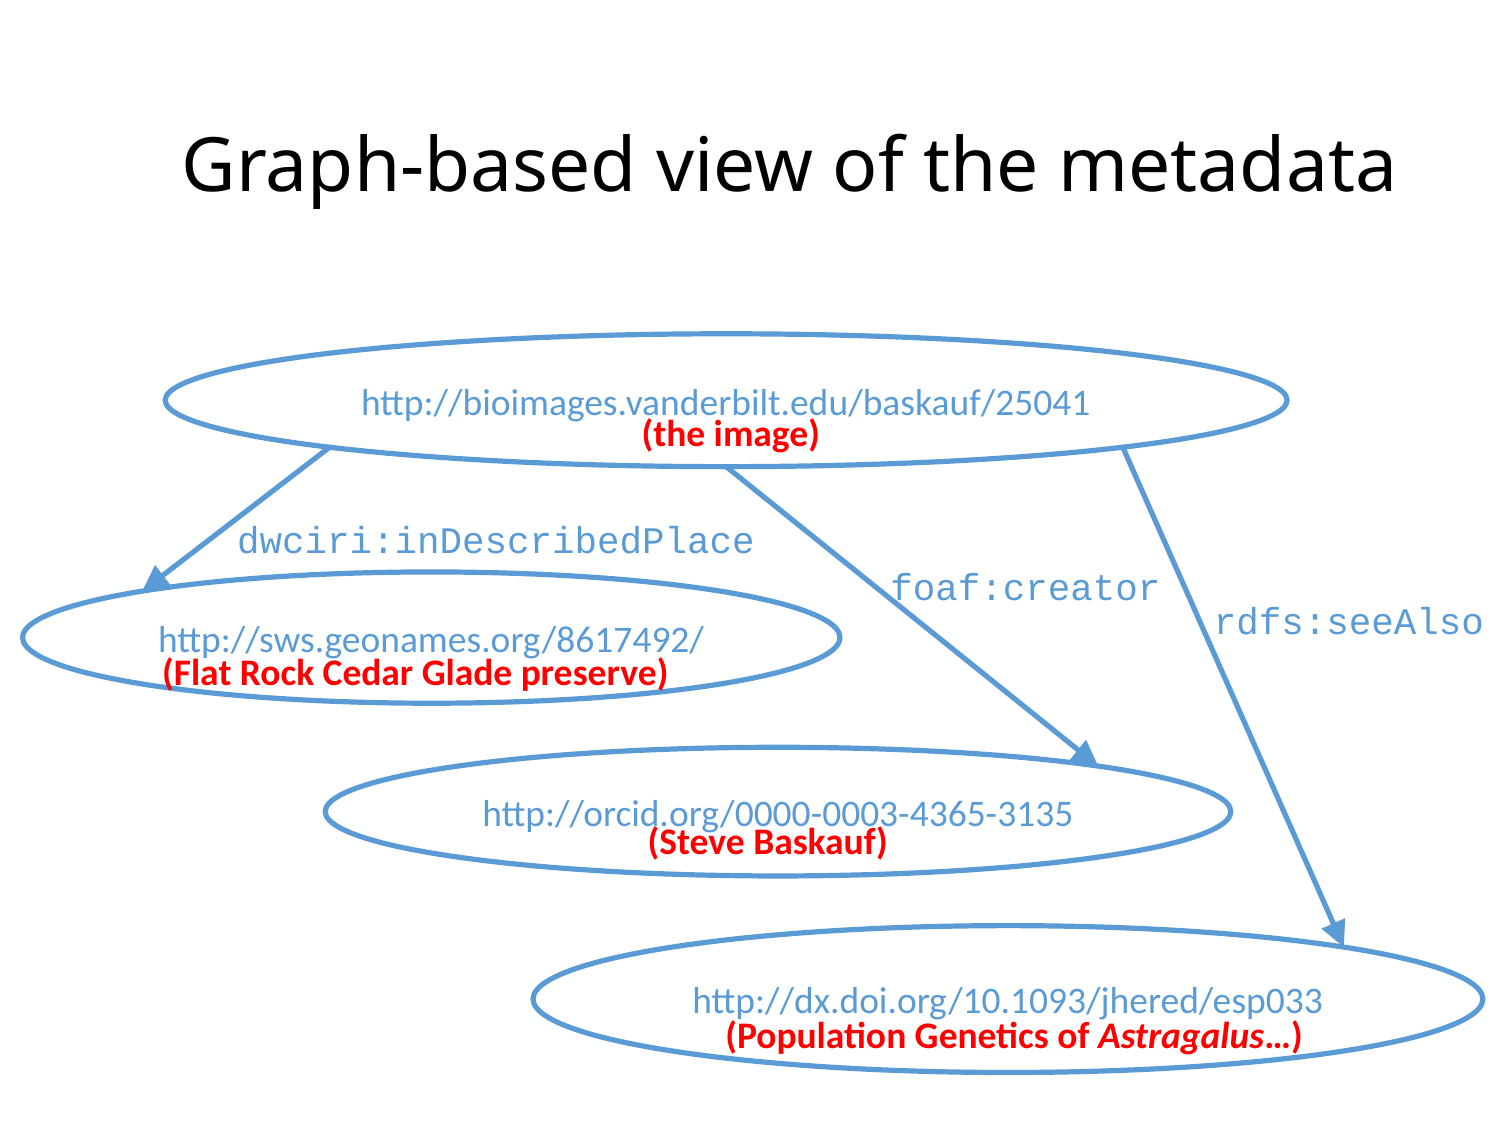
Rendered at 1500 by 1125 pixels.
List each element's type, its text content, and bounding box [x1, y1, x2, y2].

text_box dwciri:inDescribedPlace [330, 508, 726, 569]
text_box (Steve Baskauf) [632, 809, 977, 870]
text_box http://orcid.org/0000-0003-4365-3135 [324, 746, 1122, 877]
text_box foaf:creator [1099, 555, 1122, 616]
text_box http://dx.doi.org/10.1093/jhered/esp033 [774, 1064, 1242, 1074]
text_box http://dx.doi.org/10.1093/jhered/esp033 [531, 924, 1484, 1058]
text_box (Flat Rock Cedar Glade preserve) [147, 640, 696, 701]
text_box (the image) [626, 401, 850, 461]
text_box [1122, 447, 1344, 948]
text_box http://sws.geonames.org/8617492/ [304, 701, 559, 705]
text_box Graph-based view of the metadata [167, 119, 1461, 244]
text_box http://sws.geonames.org/8617492/ [21, 570, 726, 689]
text_box http://bioimages.vanderbilt.edu/baskauf/25041 [164, 332, 1289, 468]
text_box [726, 466, 1099, 767]
text_box (Population Genetics of Astragalus…) [710, 1003, 1345, 1064]
text_box rdfs:seeAlso [1344, 589, 1499, 650]
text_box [142, 447, 330, 592]
